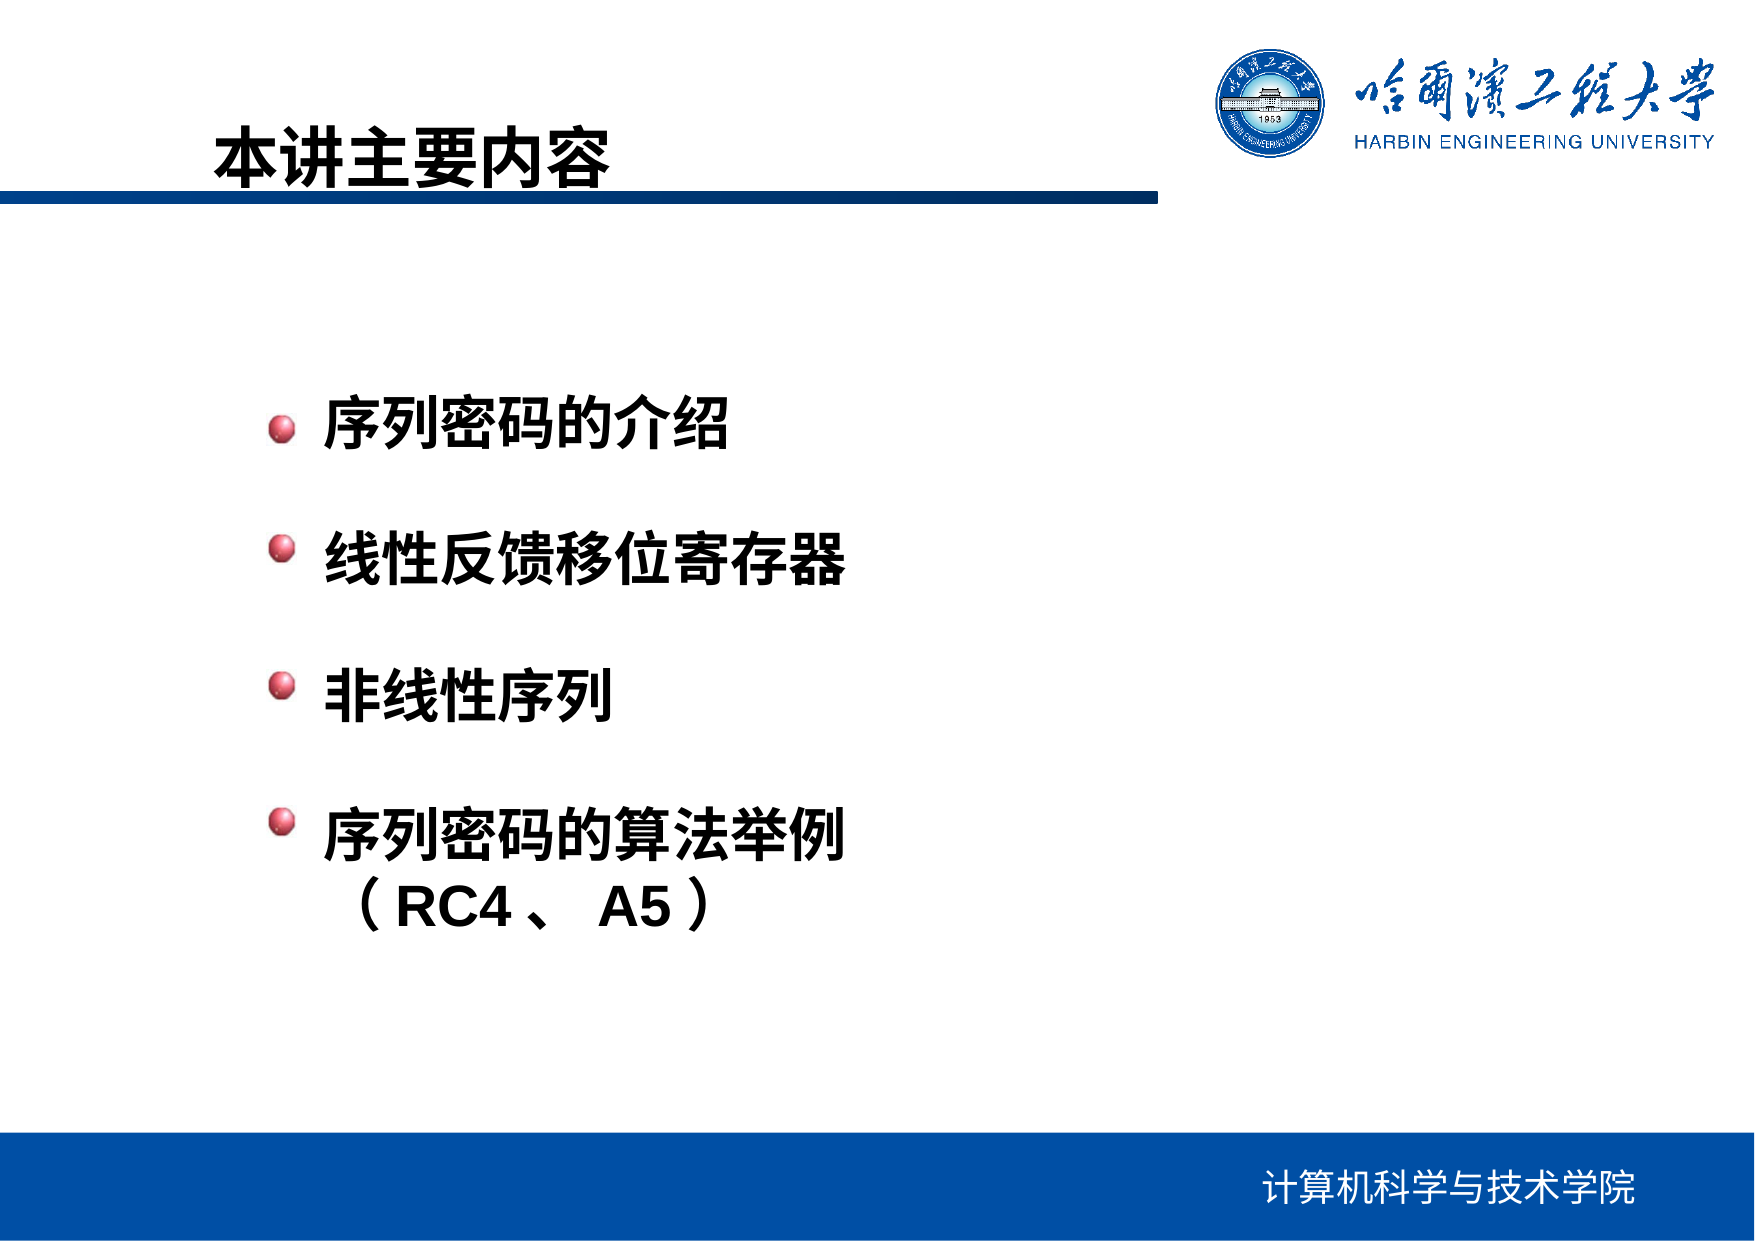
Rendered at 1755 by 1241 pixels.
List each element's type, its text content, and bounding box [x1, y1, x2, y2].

title 本讲主要内容 [210, 114, 616, 324]
picture [1190, 30, 1739, 176]
text_box [266, 669, 297, 702]
text_box 序列密码的介绍 线性反馈移位寄存器 非线性序列 序列密码的算法举例（RC4、A5） [321, 383, 1220, 938]
text_box [266, 413, 297, 446]
text_box [266, 805, 297, 838]
text_box [266, 532, 297, 565]
